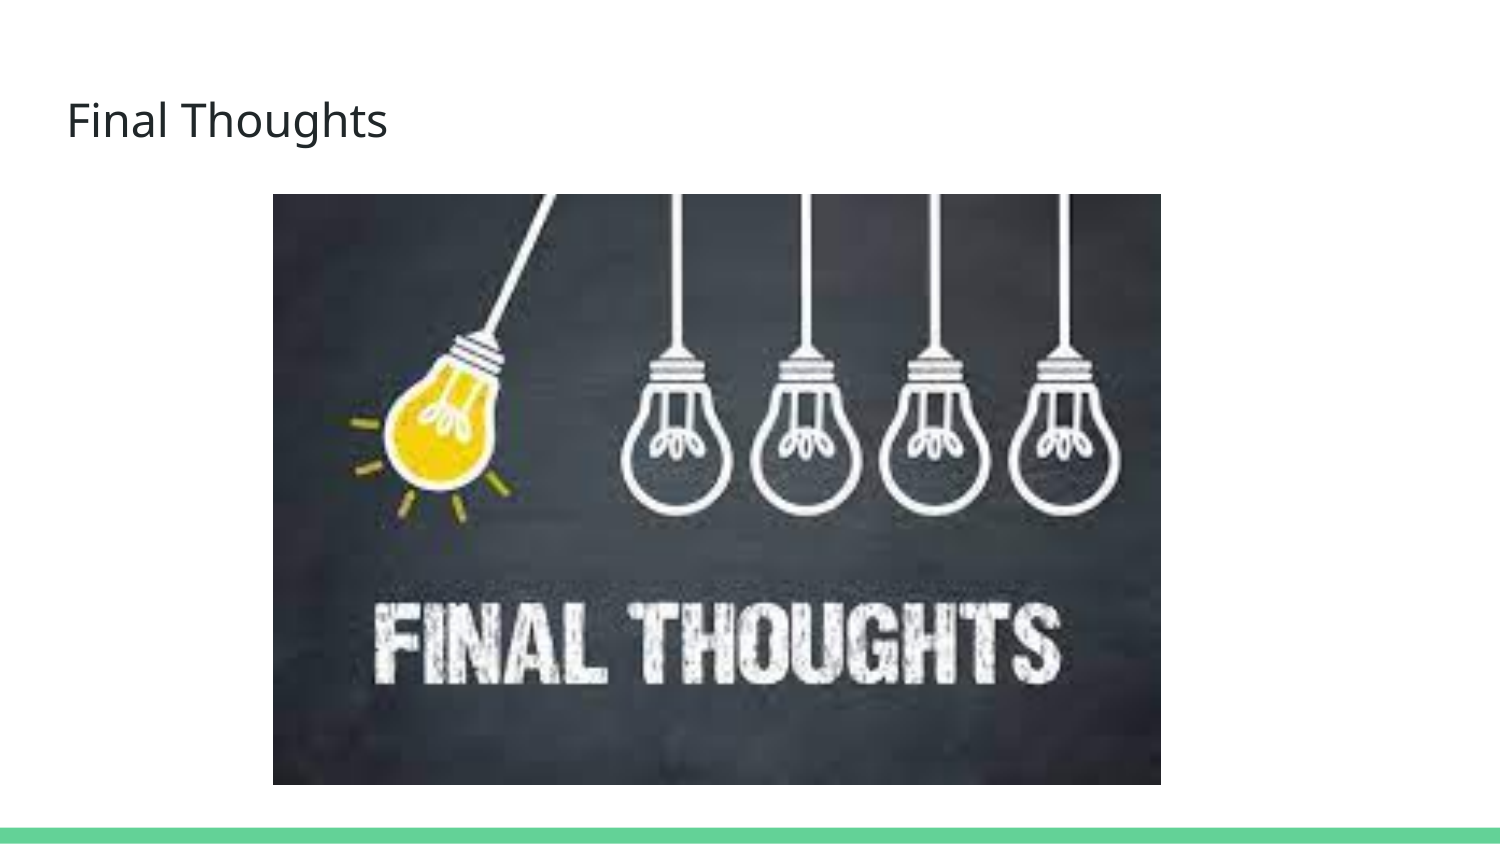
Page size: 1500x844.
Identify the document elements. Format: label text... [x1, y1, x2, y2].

title Final Thoughts [51, 72, 1449, 167]
picture [273, 193, 1161, 785]
